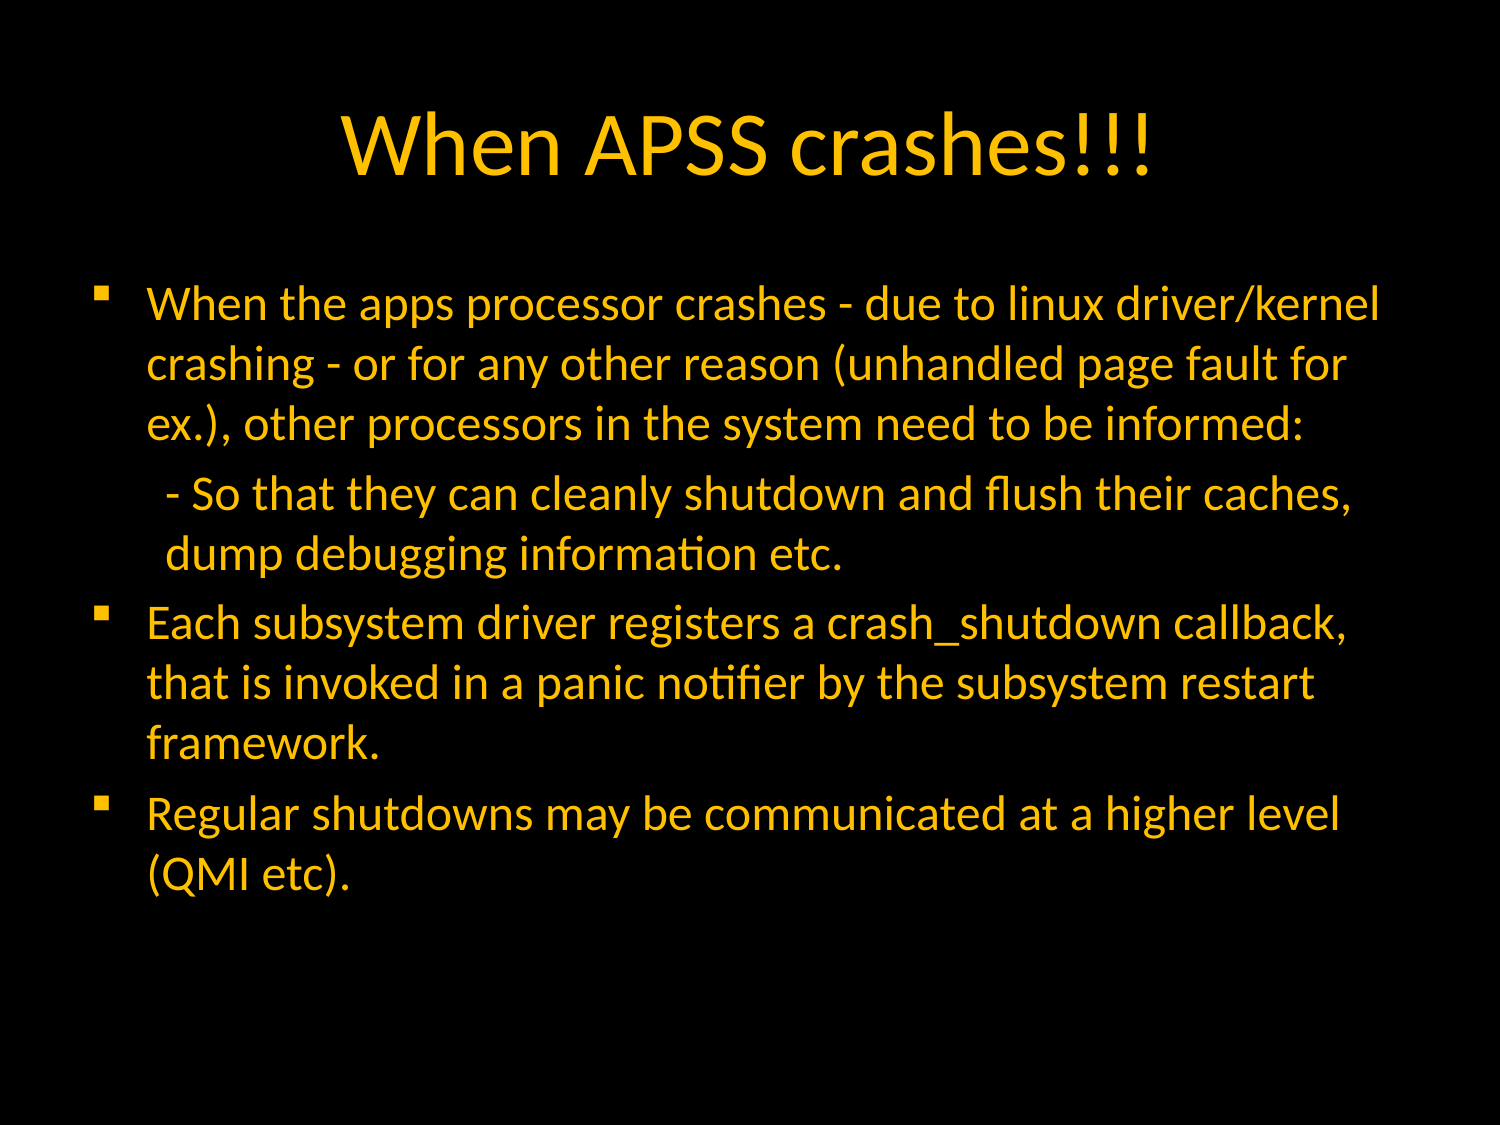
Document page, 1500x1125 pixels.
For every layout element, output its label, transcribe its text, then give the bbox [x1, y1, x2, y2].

title When APSS crashes!!! [75, 45, 1425, 233]
list When the apps processor crashes - due to linux driver/kernel crashing - or for any other reason (unhandled page fault for ex.), other processors in the system need to be informed: - So that they can cleanly shutdown and flush their caches, dump debugging information etc. Each subsystem driver registers a crash_shutdown callback, that is invoked in a panic notifier by the subsystem restart framework. Regular shutdowns may be communicated at a higher level (QMI etc). [75, 262, 1425, 1005]
